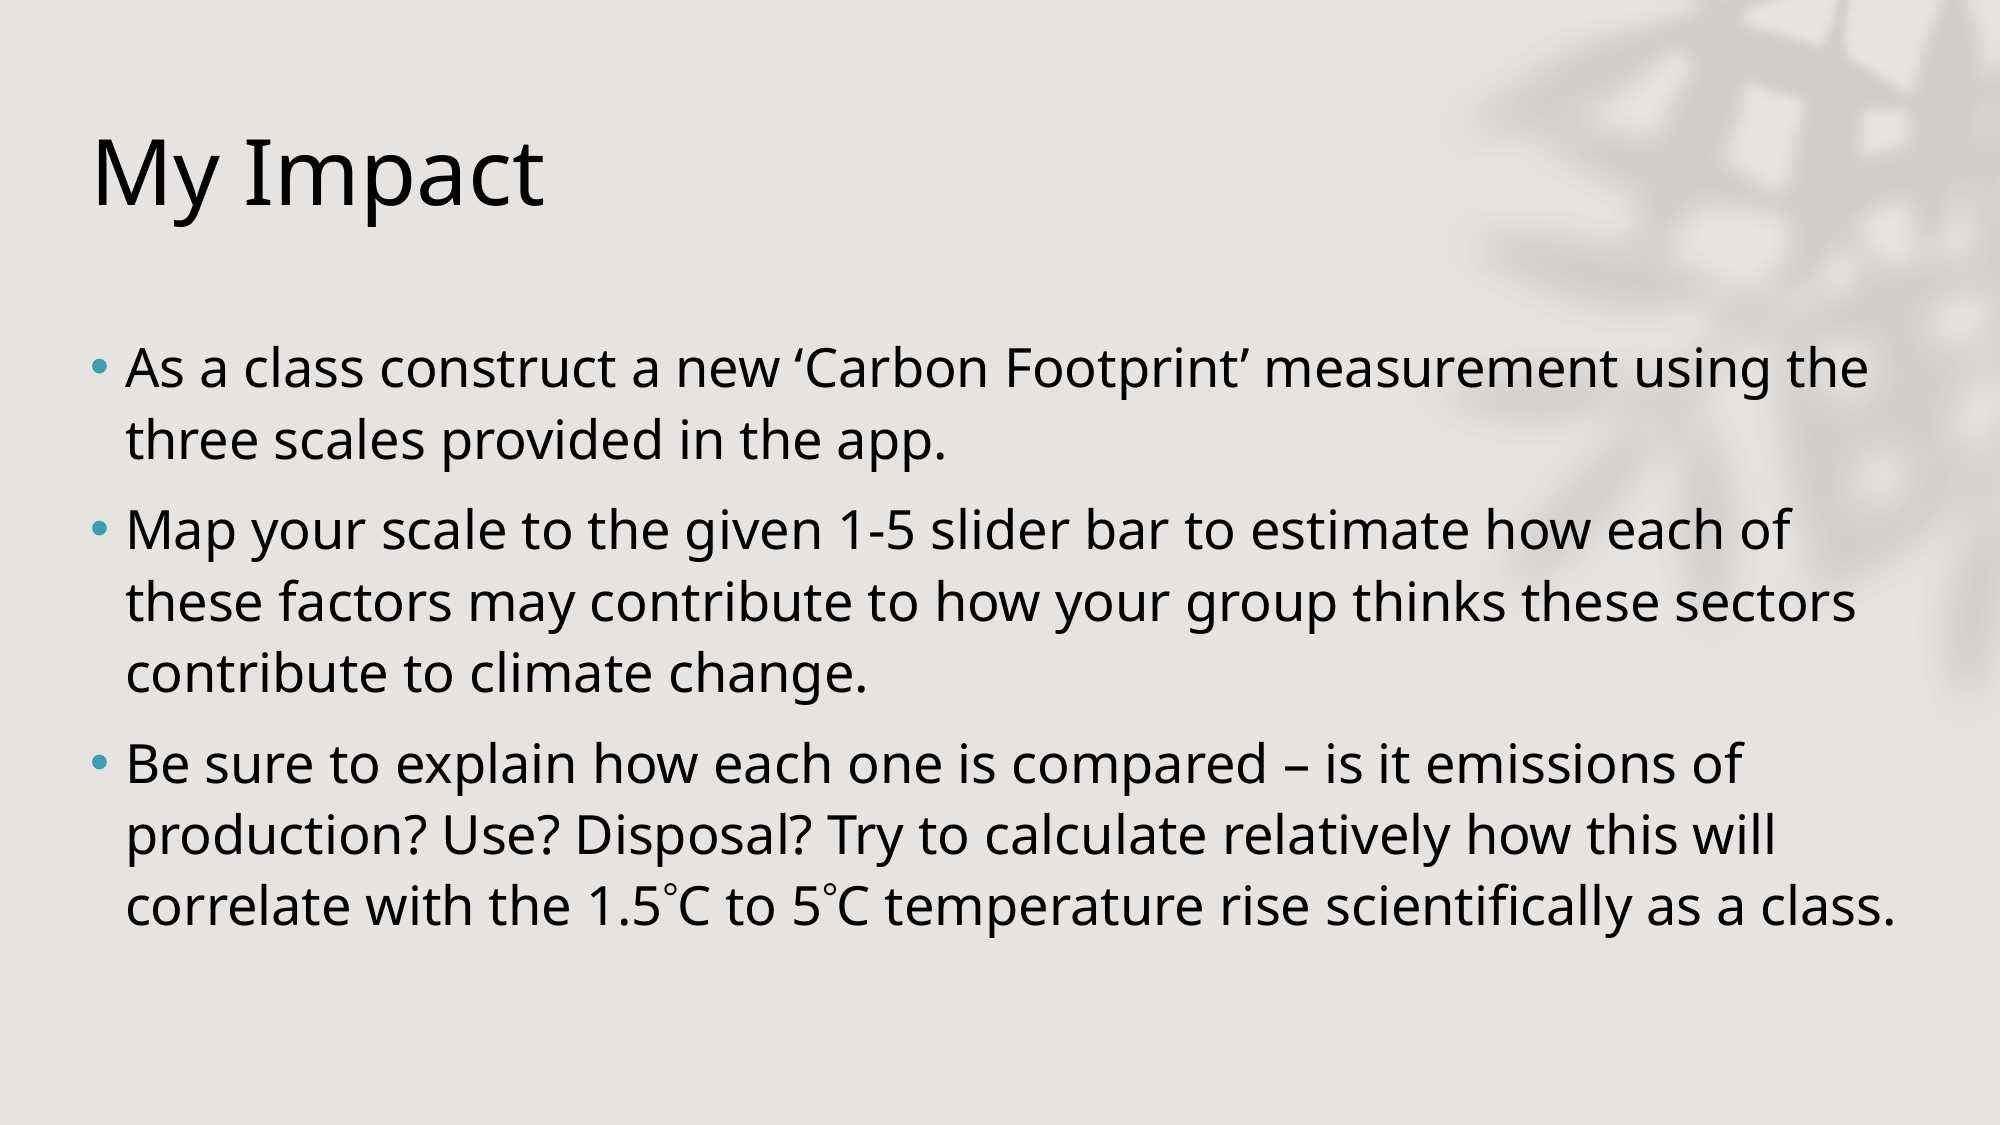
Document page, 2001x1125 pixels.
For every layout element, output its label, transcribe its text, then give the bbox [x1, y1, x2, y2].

list As a class construct a new ‘Carbon Footprint’ measurement using the three scales provided in the app. Map your scale to the given 1-5 slider bar to estimate how each of these factors may contribute to how your group thinks these sectors contribute to climate change. Be sure to explain how each one is compared – is it emissions of production? Use? Disposal? Try to calculate relatively how this will correlate with the 1.5C to 5C temperature rise scientifically as a class. [75, 319, 1925, 1009]
title My Impact [75, 60, 1863, 278]
